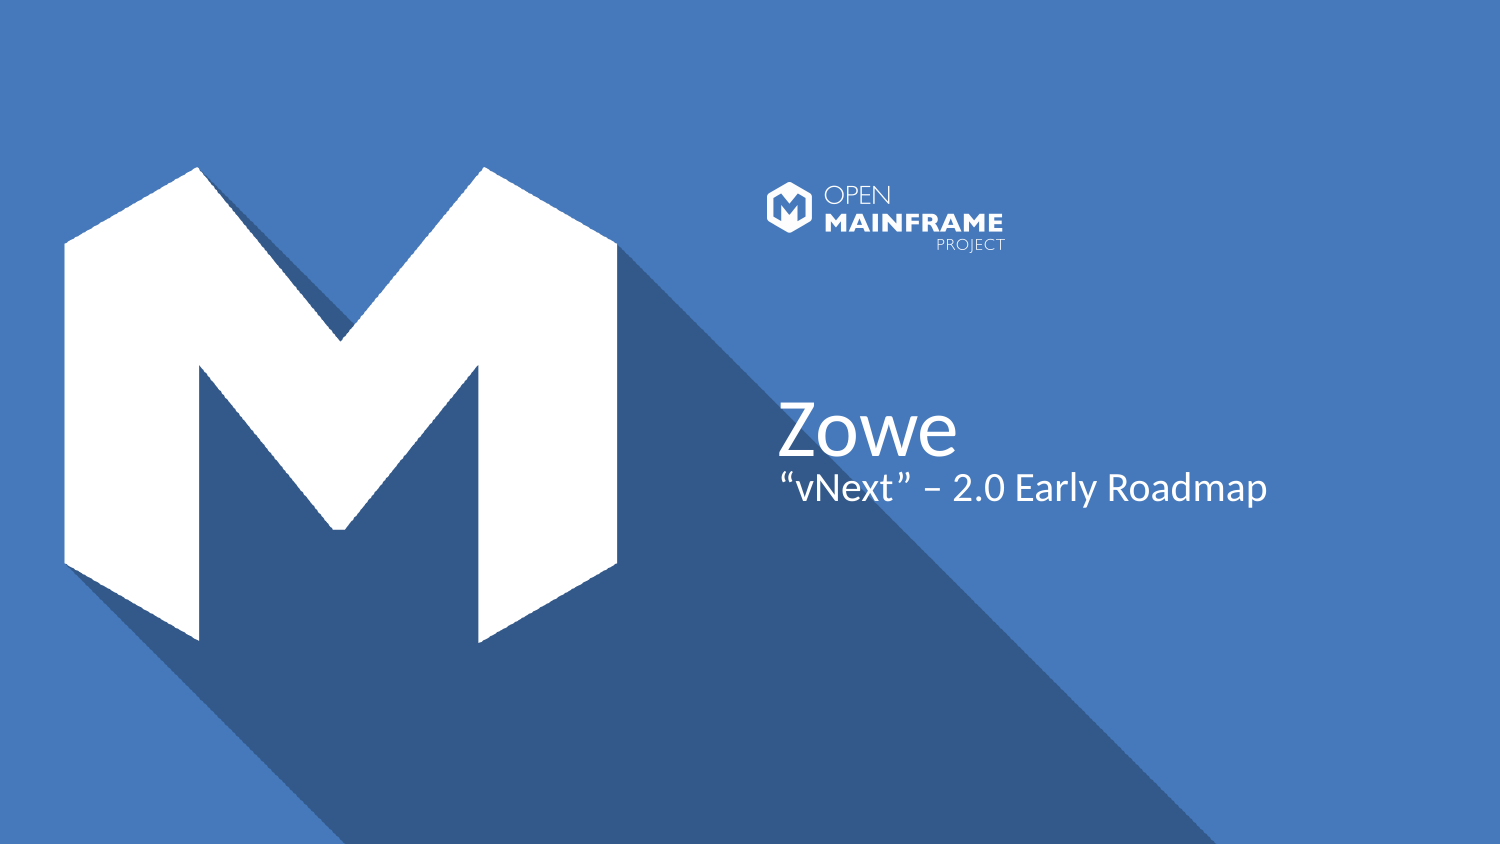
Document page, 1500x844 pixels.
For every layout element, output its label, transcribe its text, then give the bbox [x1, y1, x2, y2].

picture [0, 0, 1500, 844]
title Zowe “vNext” – 2.0 Early Roadmap [762, 344, 1500, 561]
